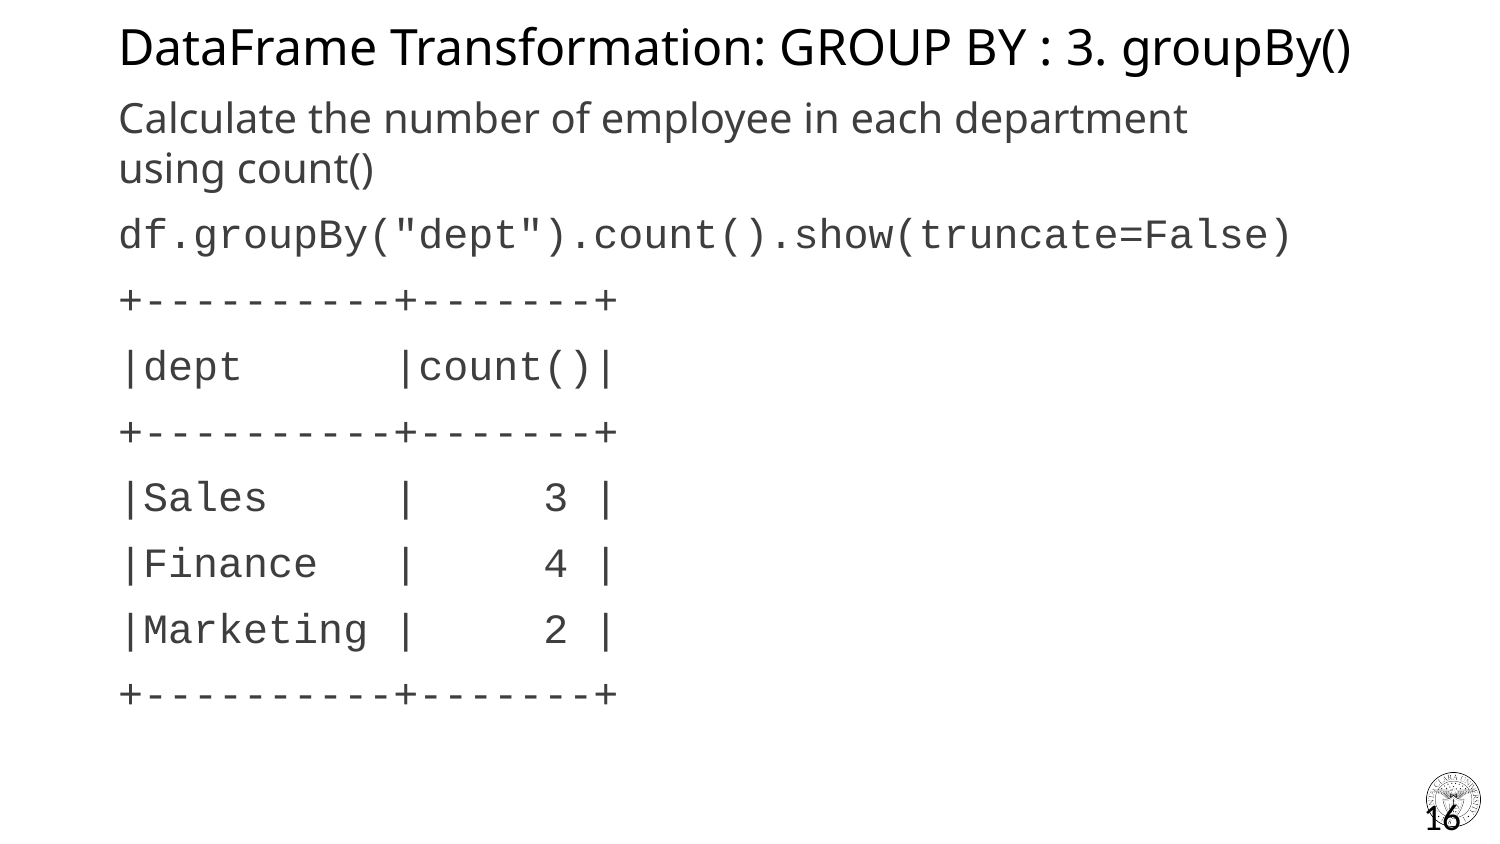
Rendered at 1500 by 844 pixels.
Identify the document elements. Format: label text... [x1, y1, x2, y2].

picture [1426, 772, 1481, 785]
title DataFrame Transformation: GROUP BY : 3. groupBy() [103, 27, 1397, 83]
list Calculate the number of employee in each department using count() df.groupBy("dept").count().show(truncate=False) +----------+-------+ |dept |count()| +----------+-------+ |Sales | 3 | |Finance | 4 | |Marketing | 2 | +----------+-------+ [103, 83, 1409, 844]
slide_number 16 [1408, 785, 1500, 830]
